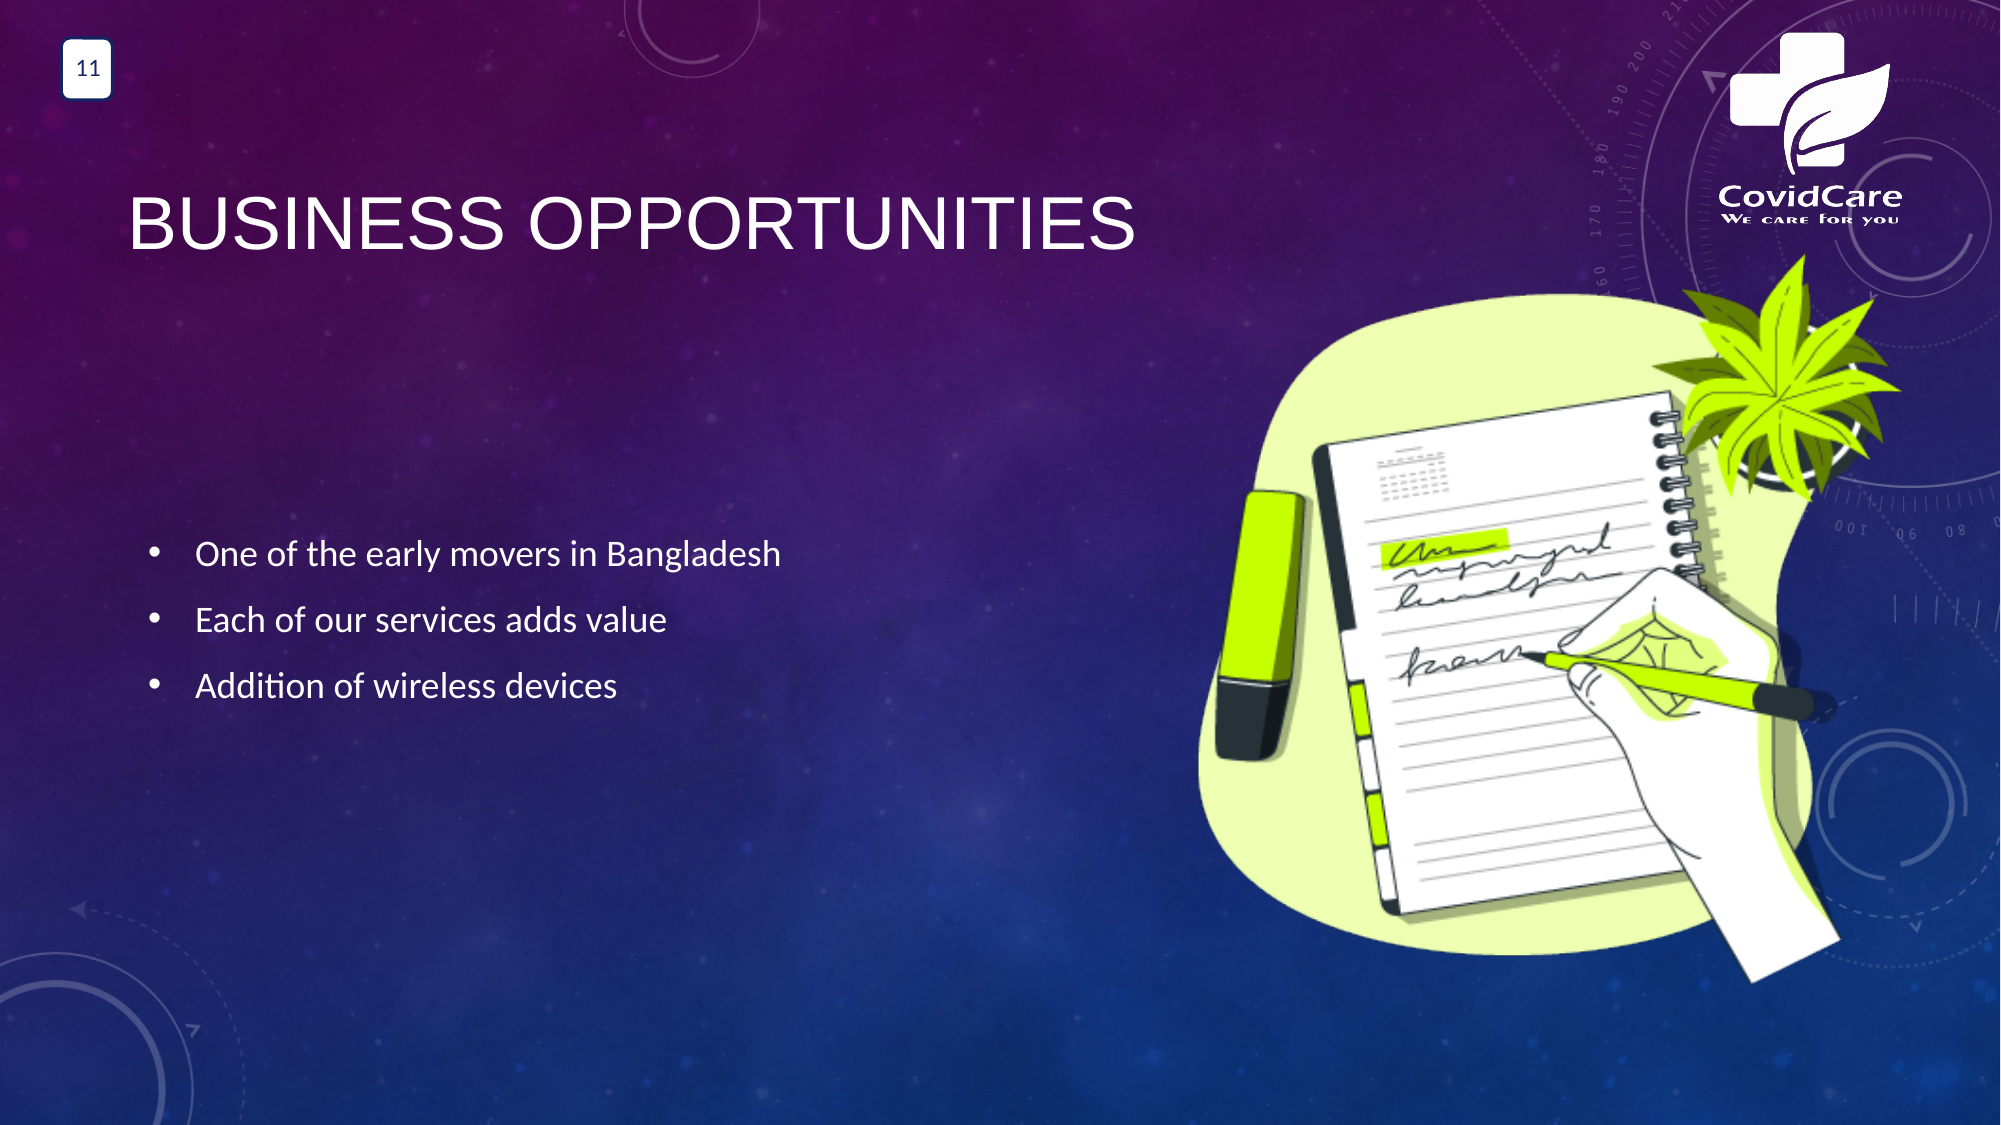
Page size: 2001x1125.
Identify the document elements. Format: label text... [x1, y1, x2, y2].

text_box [36, 37, 180, 101]
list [1067, 132, 2000, 1080]
list One of the early movers in Bangladesh Each of our services adds value Addition of wireless devices [133, 351, 1061, 950]
title Business opportunities [112, 99, 1705, 339]
picture [0, 0, 2001, 1125]
